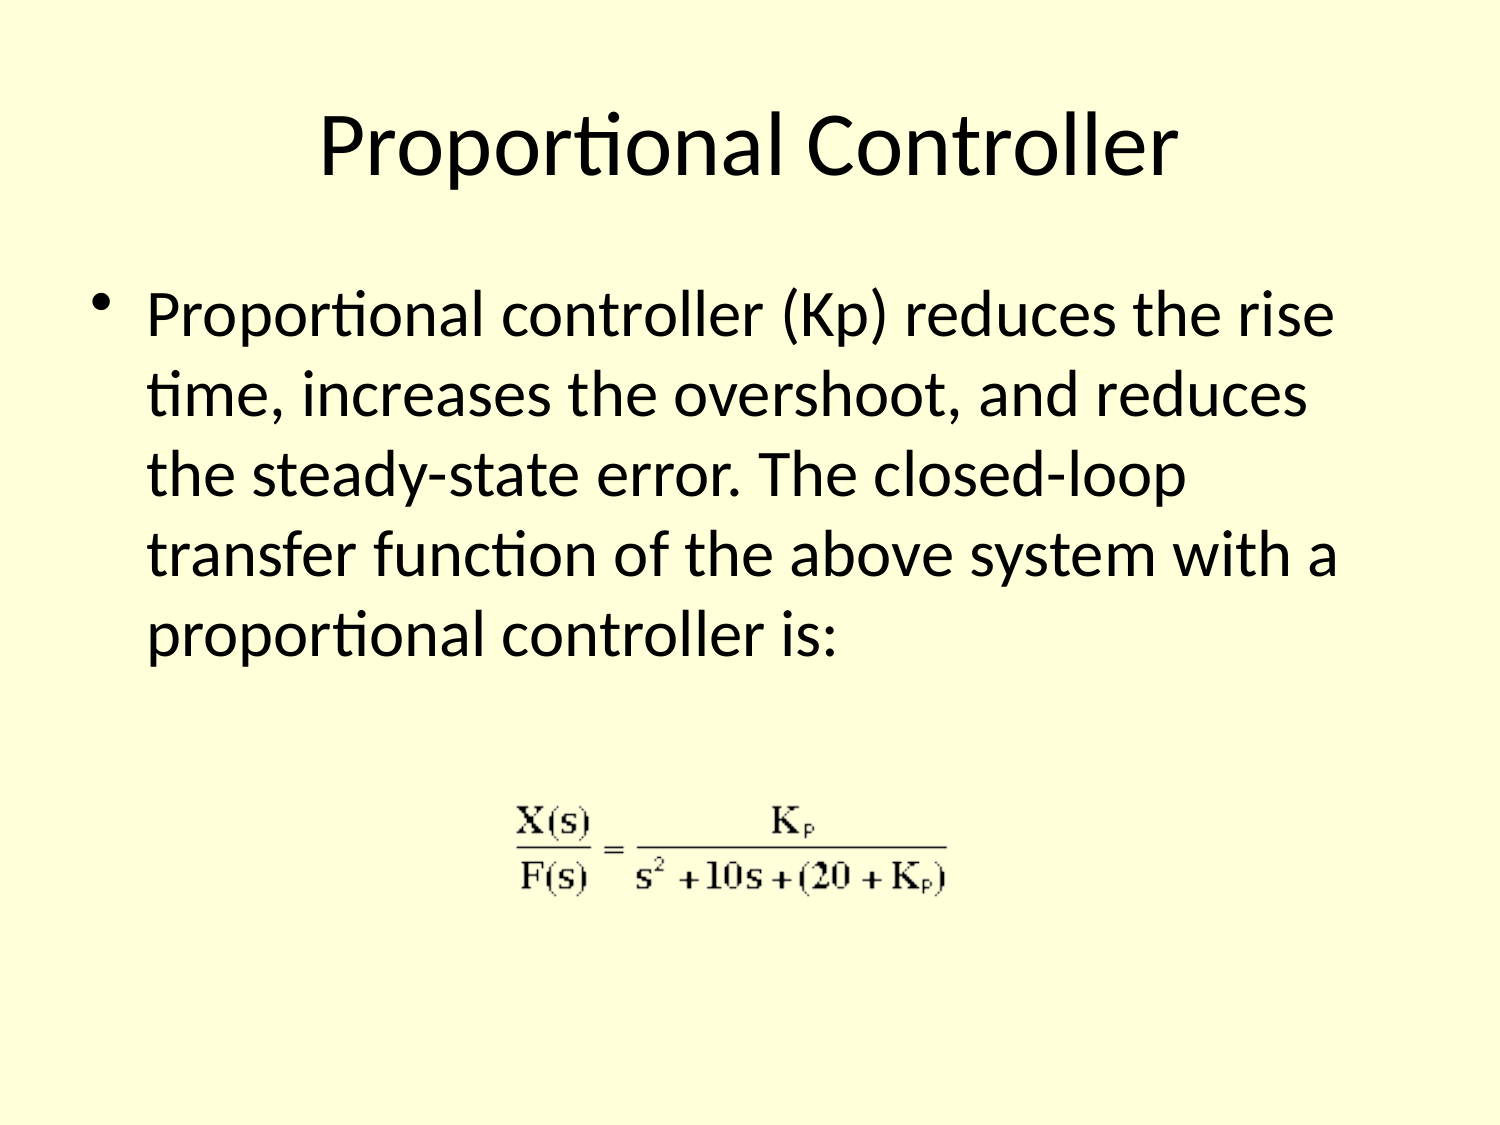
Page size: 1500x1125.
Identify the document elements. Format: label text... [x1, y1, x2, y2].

title Proportional Controller [74, 44, 1426, 233]
picture [512, 799, 963, 926]
list Proportional controller (Kp) reduces the rise time, increases the overshoot, and reduces the steady-state error. The closed-loop transfer function of the above system with a proportional controller is: [74, 262, 1426, 1006]
